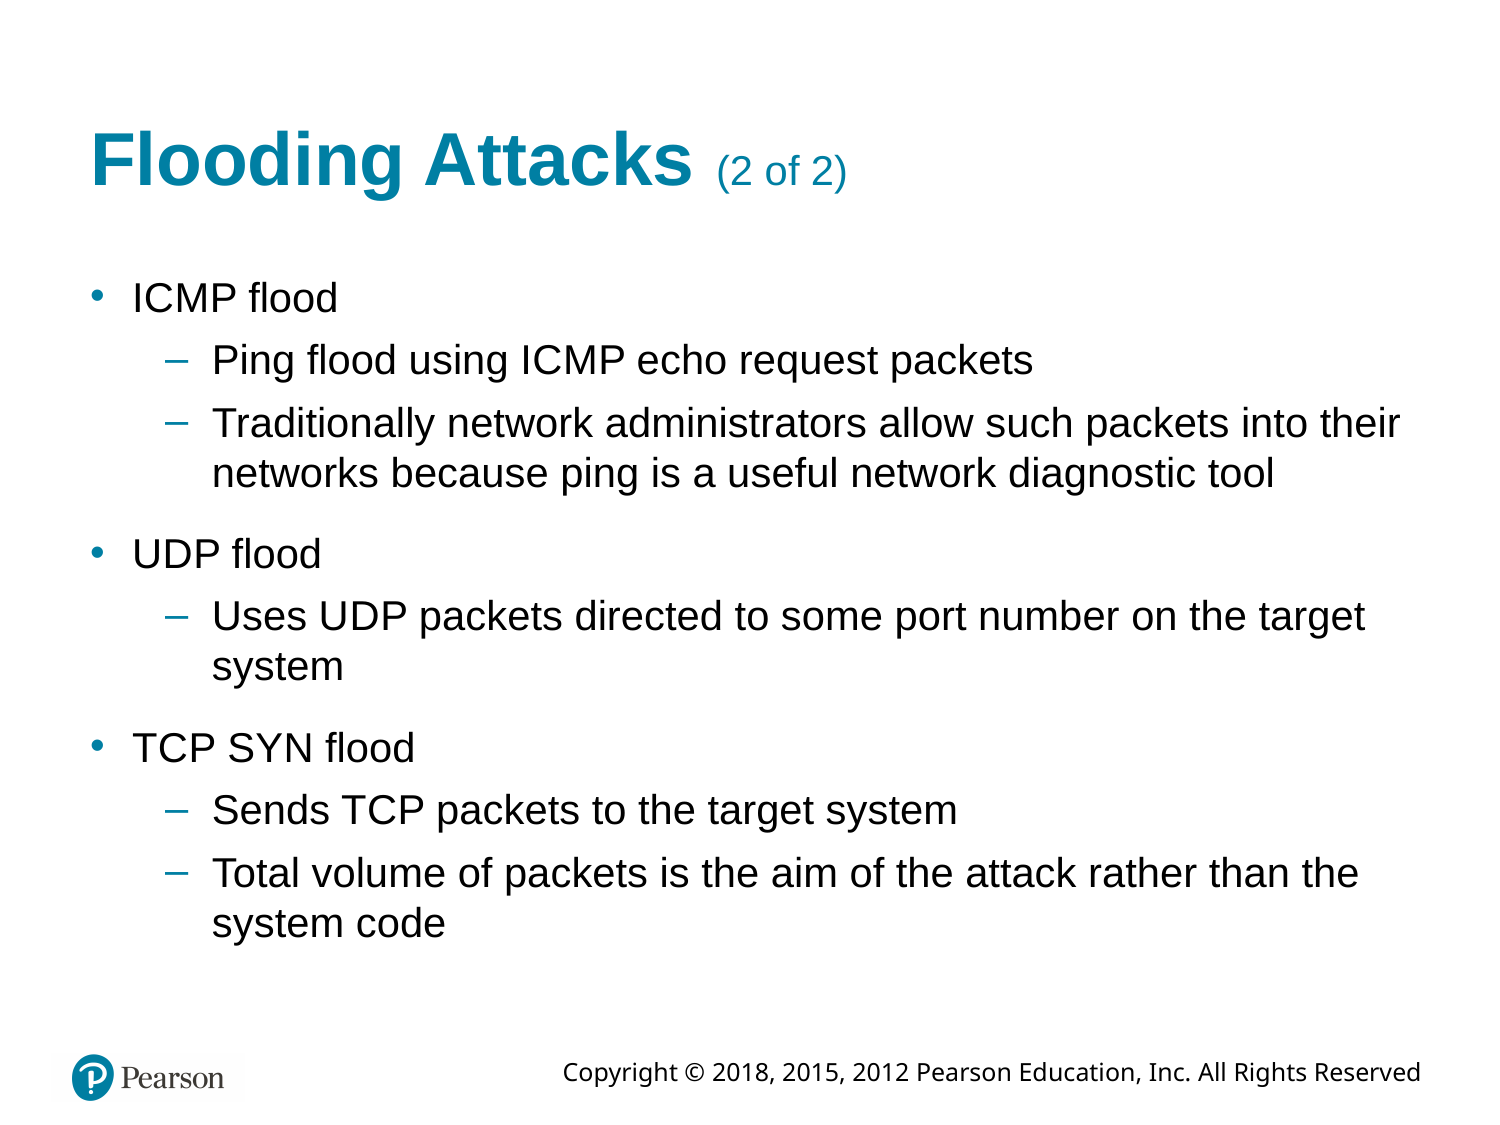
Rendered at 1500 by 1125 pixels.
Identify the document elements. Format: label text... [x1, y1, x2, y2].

list I C M P flood Ping flood using I C M P echo request packets Traditionally network administrators allow such packets into their networks because ping is a useful network diagnostic tool U D P flood Uses U D P packets directed to some port number on the target system T C P S Y N flood Sends T C P packets to the target system Total volume of packets is the aim of the attack rather than the system code [75, 255, 1425, 1050]
picture [51, 1053, 245, 1102]
title Flooding Attacks (2 of 2) [75, 35, 1425, 216]
